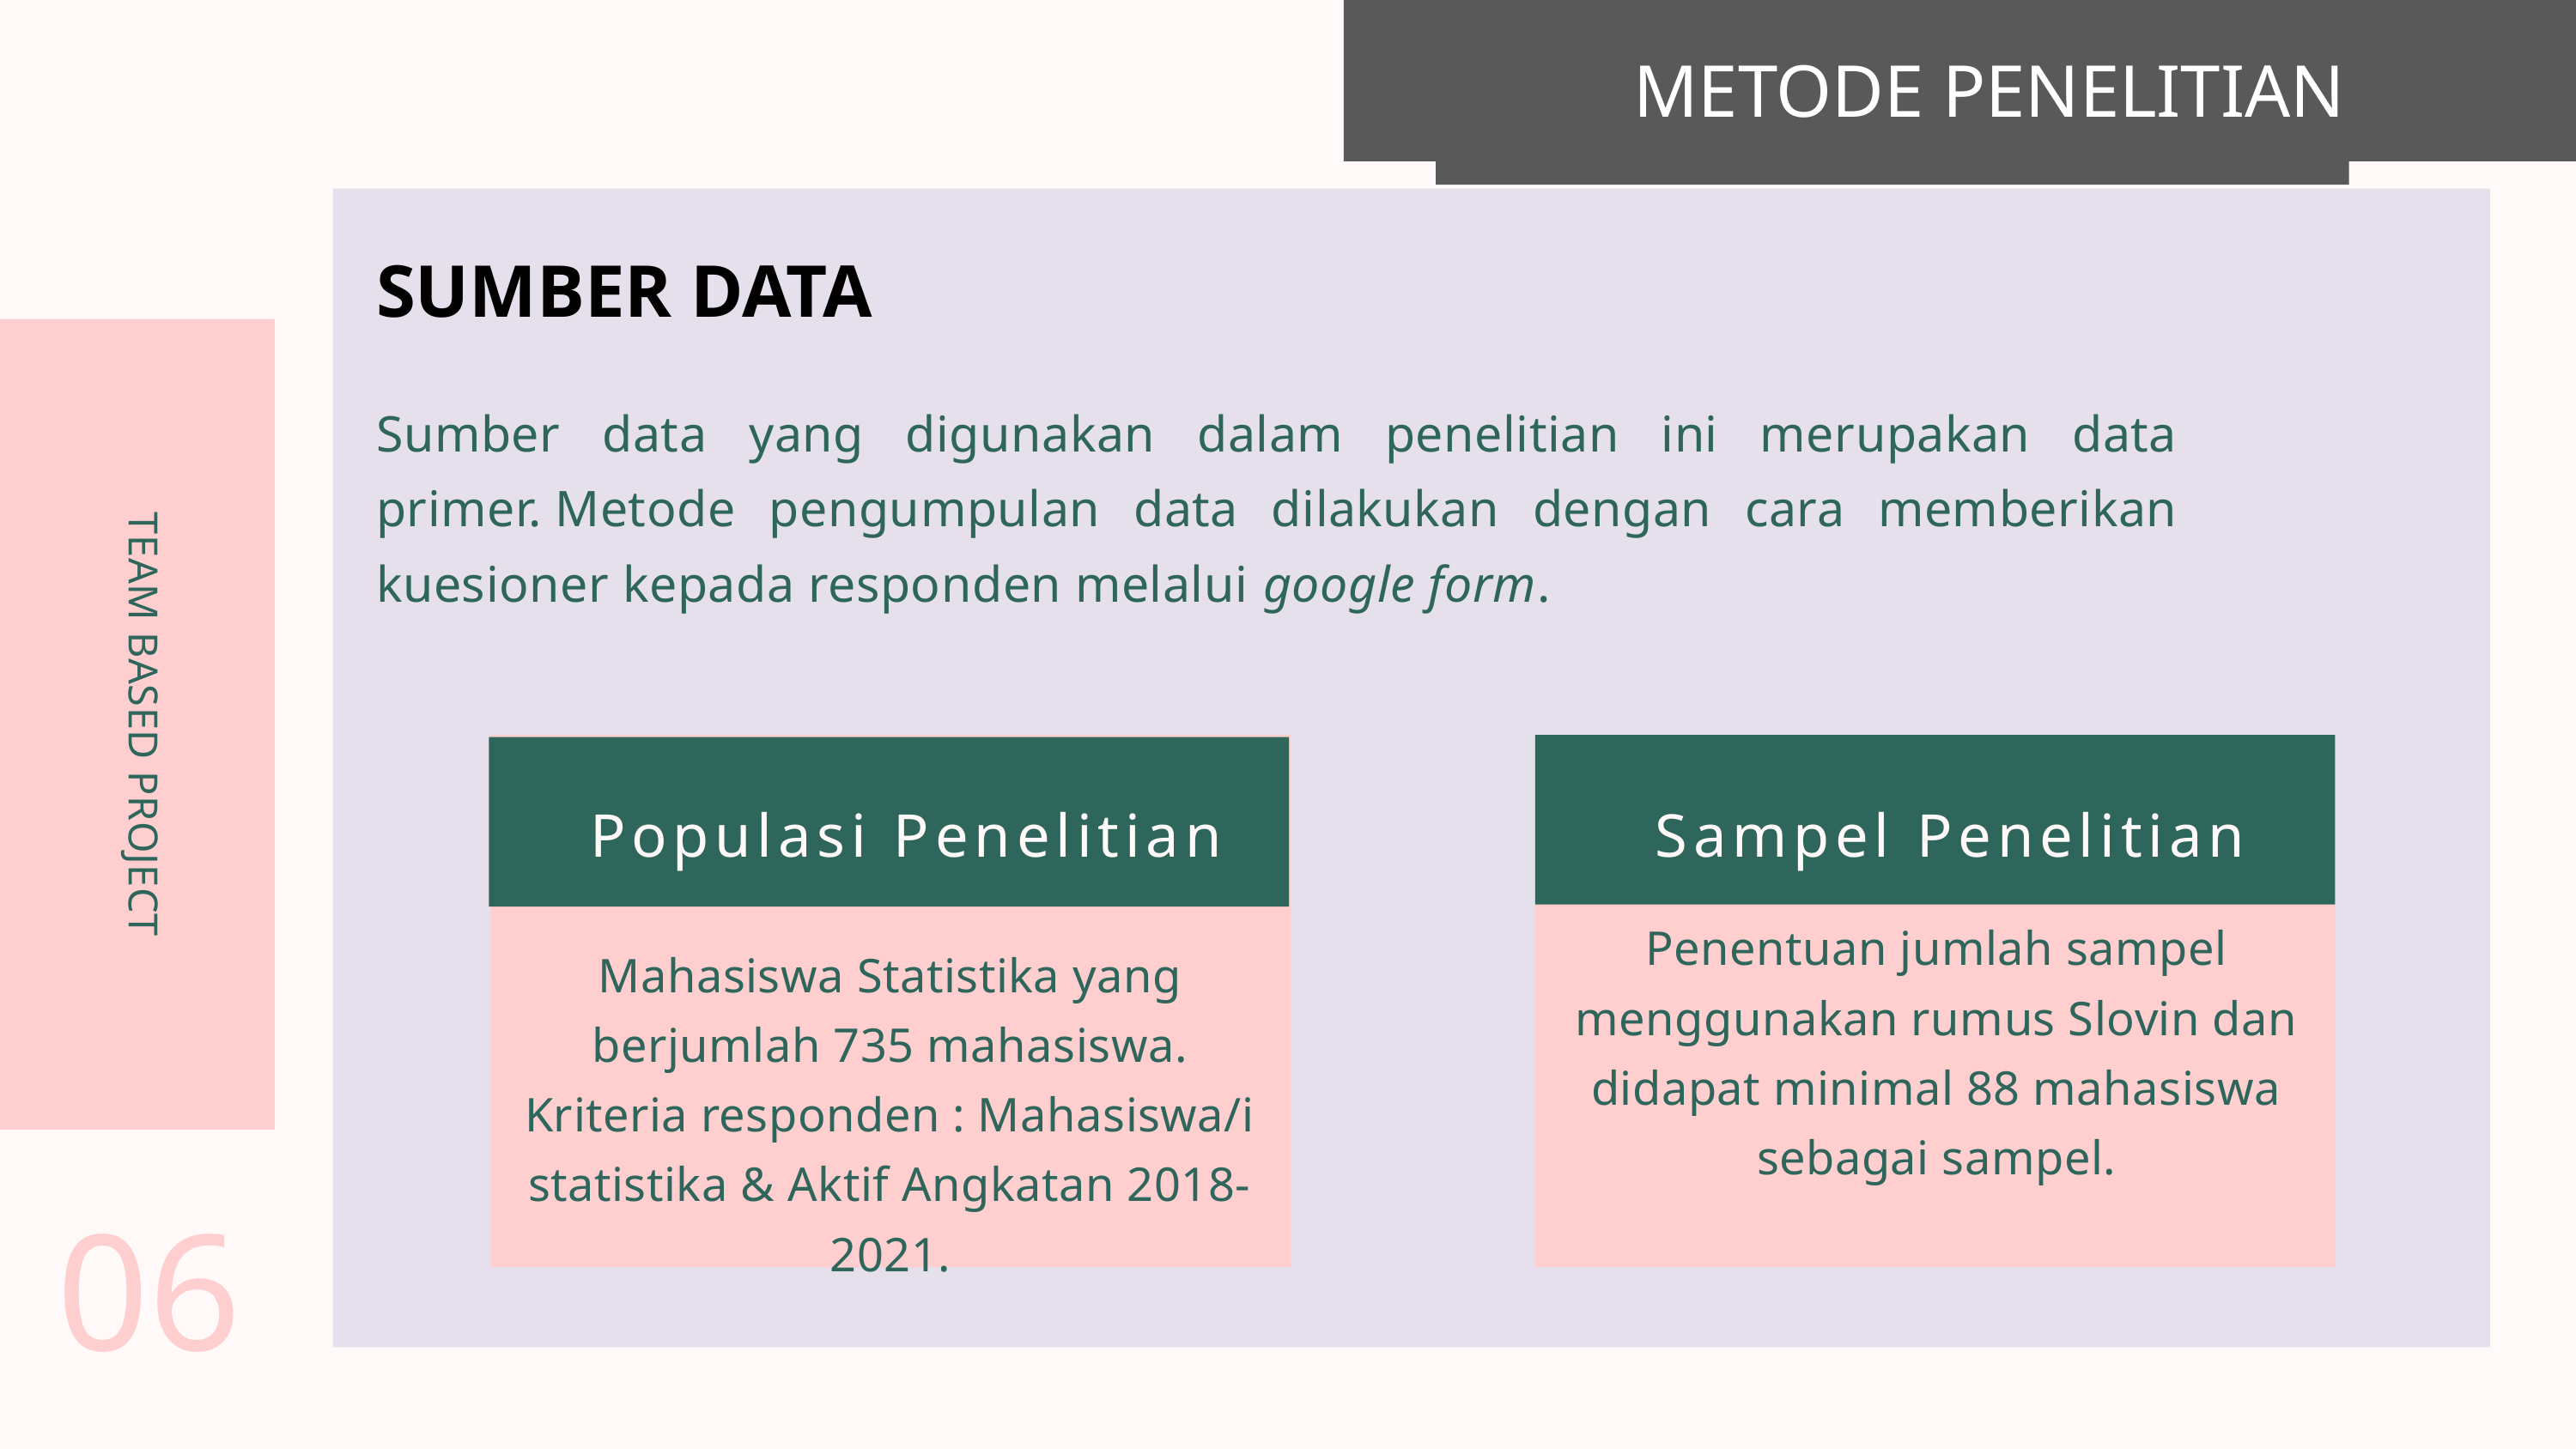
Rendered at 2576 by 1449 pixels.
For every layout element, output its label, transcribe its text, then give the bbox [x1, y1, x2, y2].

text_box 06 [30, 1243, 269, 1399]
text_box SUMBER DATA [376, 246, 1094, 332]
text_box Sumber data yang digunakan dalam penelitian ini merupakan data primer. Metode pengumpulan data dilakukan dengan cara memberikan kuesioner kepada responden melalui google form. [376, 386, 2181, 612]
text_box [489, 734, 1291, 1268]
text_box TEAM BASED PROJECT [120, 415, 177, 1034]
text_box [1534, 734, 2336, 1268]
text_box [1343, 0, 2576, 185]
text_box [0, 318, 275, 1130]
text_box [332, 188, 2490, 1348]
